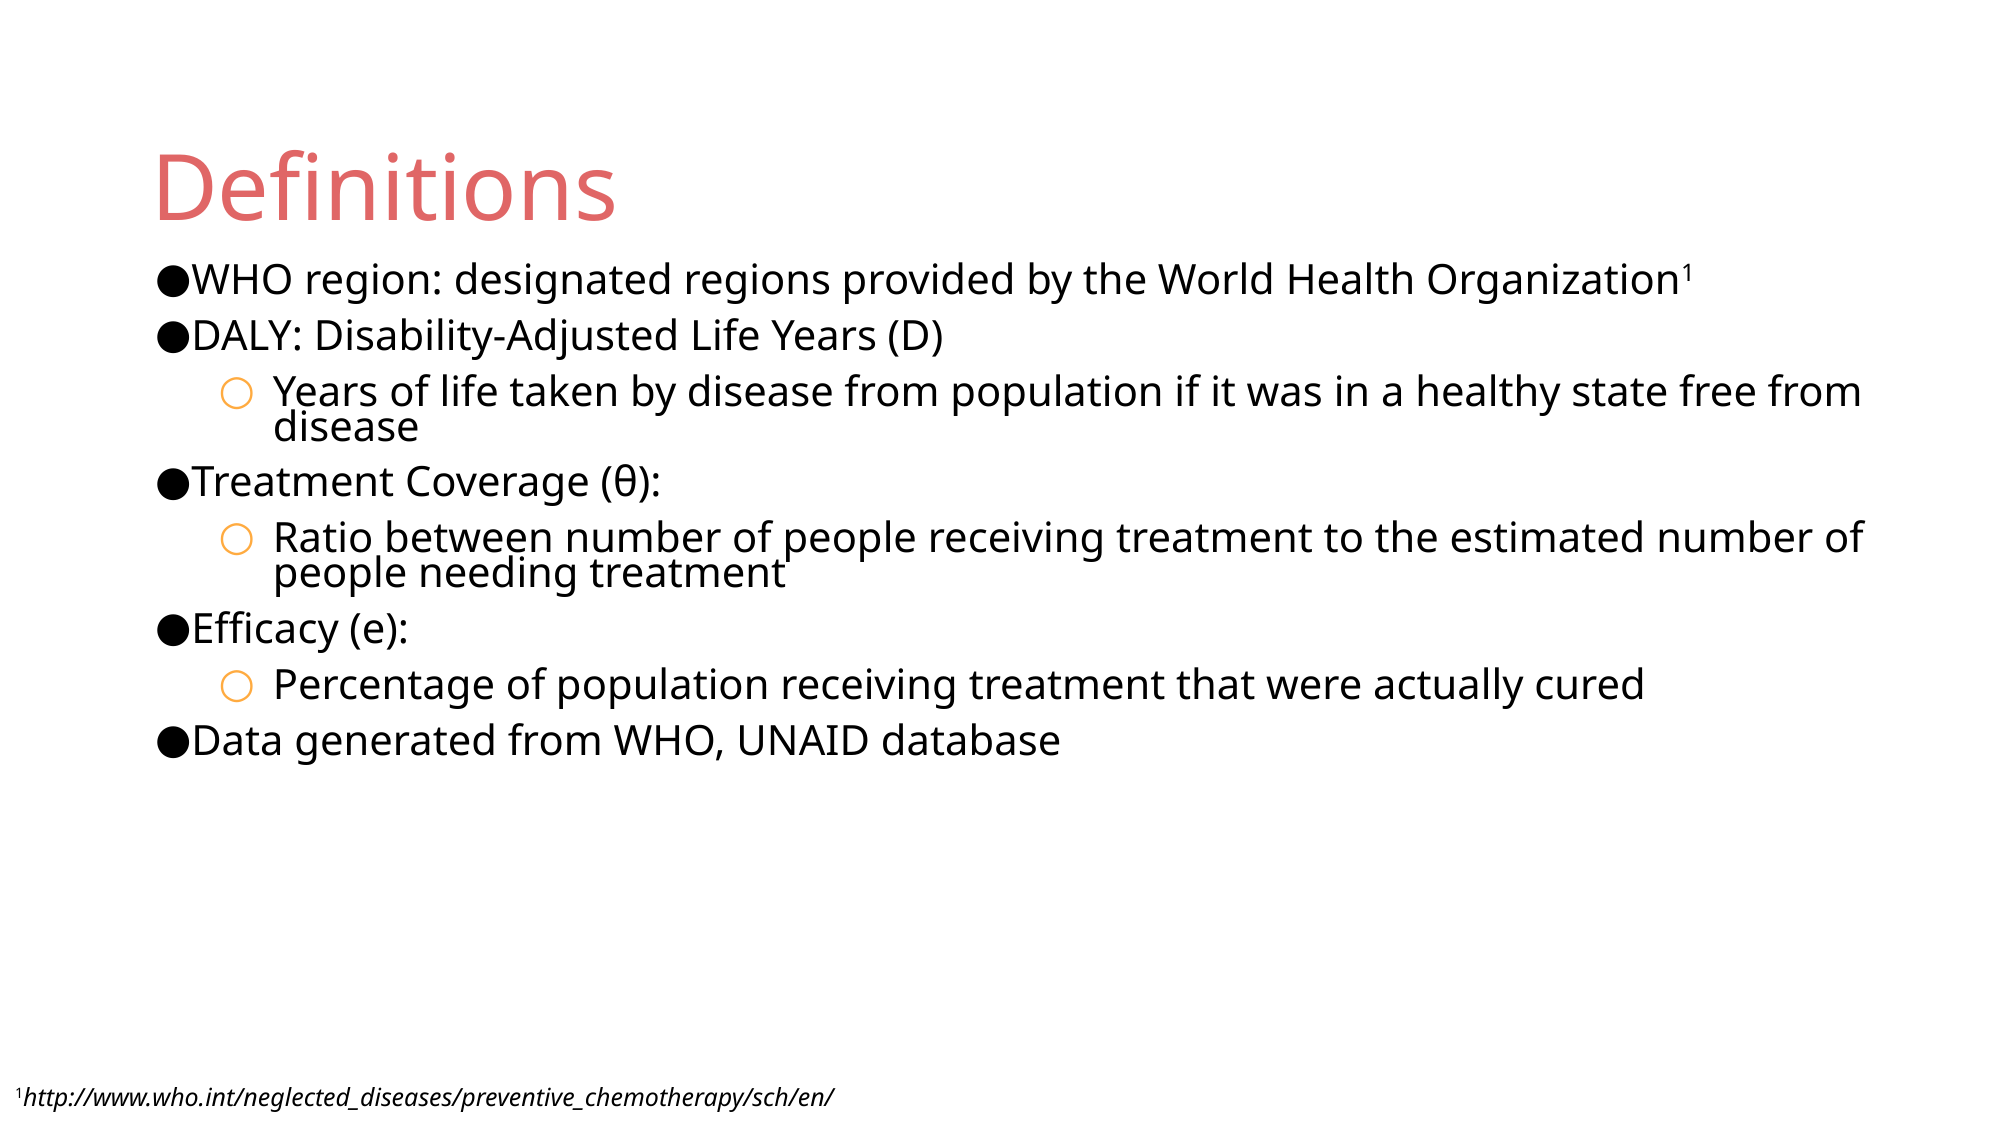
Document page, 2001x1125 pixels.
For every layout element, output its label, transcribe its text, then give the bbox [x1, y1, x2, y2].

list WHO region: designated regions provided by the World Health Organization1 DALY: Disability-Adjusted Life Years (D) Years of life taken by disease from population if it was in a healthy state free from disease Treatment Coverage (θ): Ratio between number of people receiving treatment to the estimated number of people needing treatment Efficacy (e): Percentage of population receiving treatment that were actually cured Data generated from WHO, UNAID database [136, 258, 1913, 969]
title Definitions [136, 137, 1156, 245]
text_box 1http://www.who.int/neglected_diseases/preventive_chemotherapy/sch/en/ [0, 1066, 1470, 1125]
